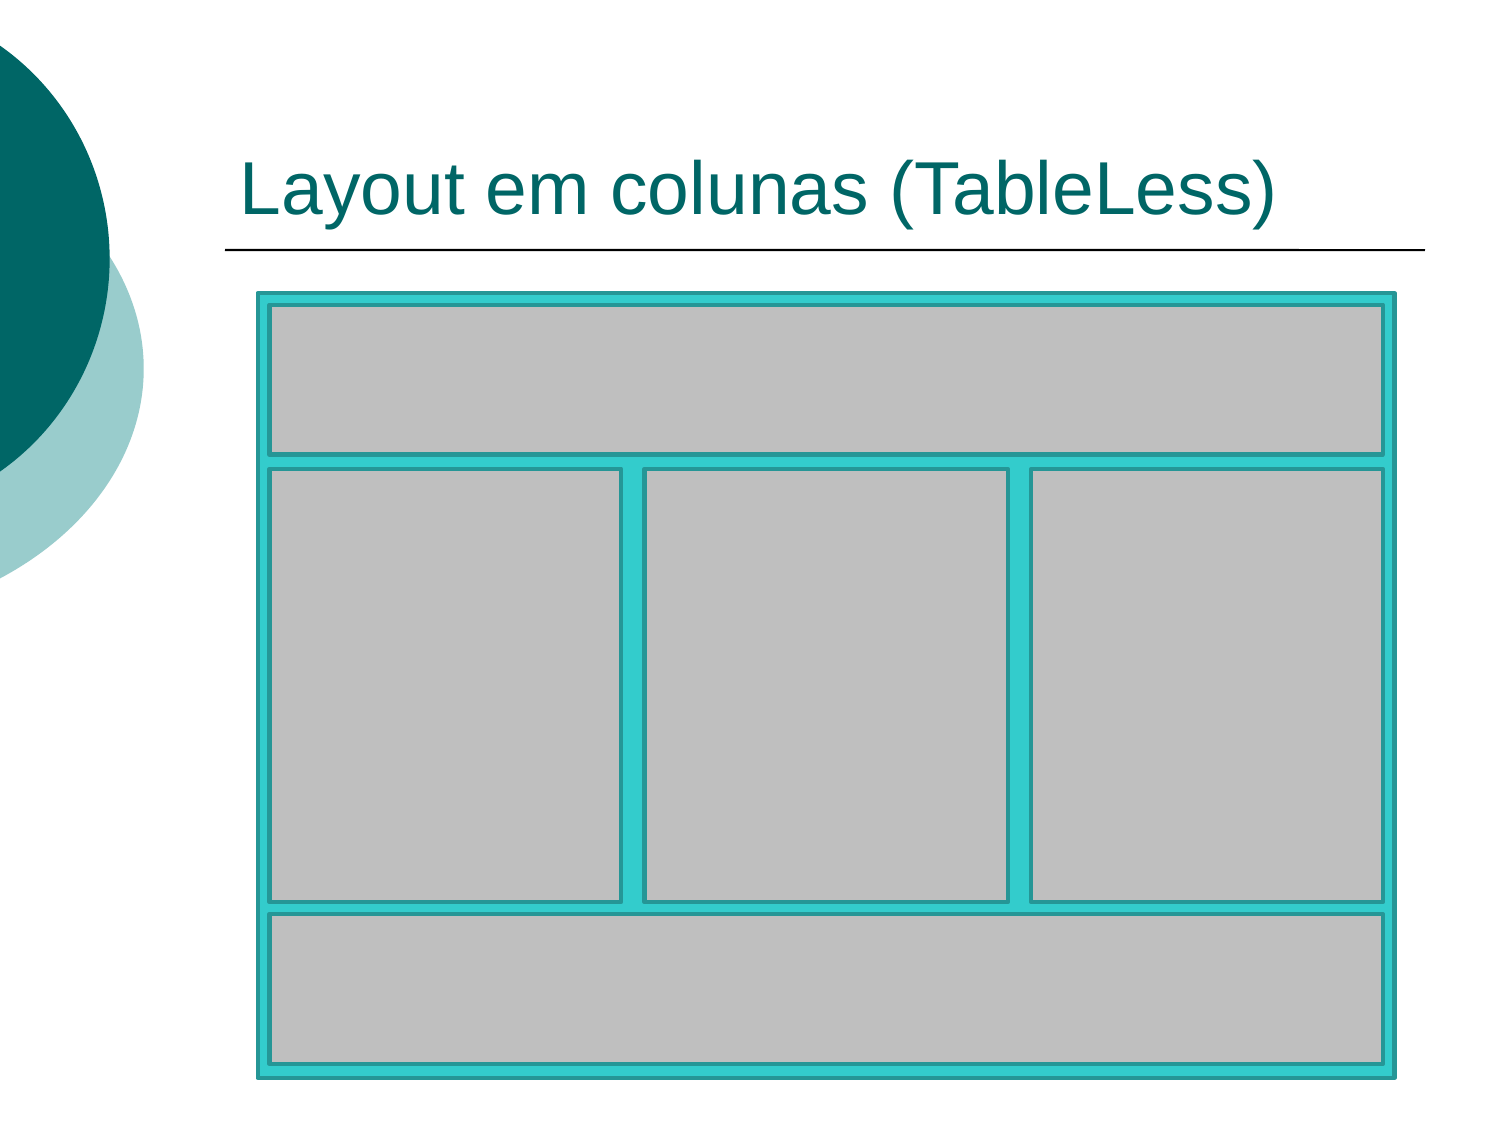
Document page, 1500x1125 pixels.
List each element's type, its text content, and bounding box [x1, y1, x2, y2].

text_box [1029, 467, 1385, 904]
text_box [267, 303, 1385, 457]
text_box [642, 467, 1010, 904]
text_box [267, 912, 1385, 1066]
text_box [256, 291, 1397, 1080]
text_box [267, 467, 623, 904]
title Layout em colunas (TableLess) [224, 49, 1425, 237]
